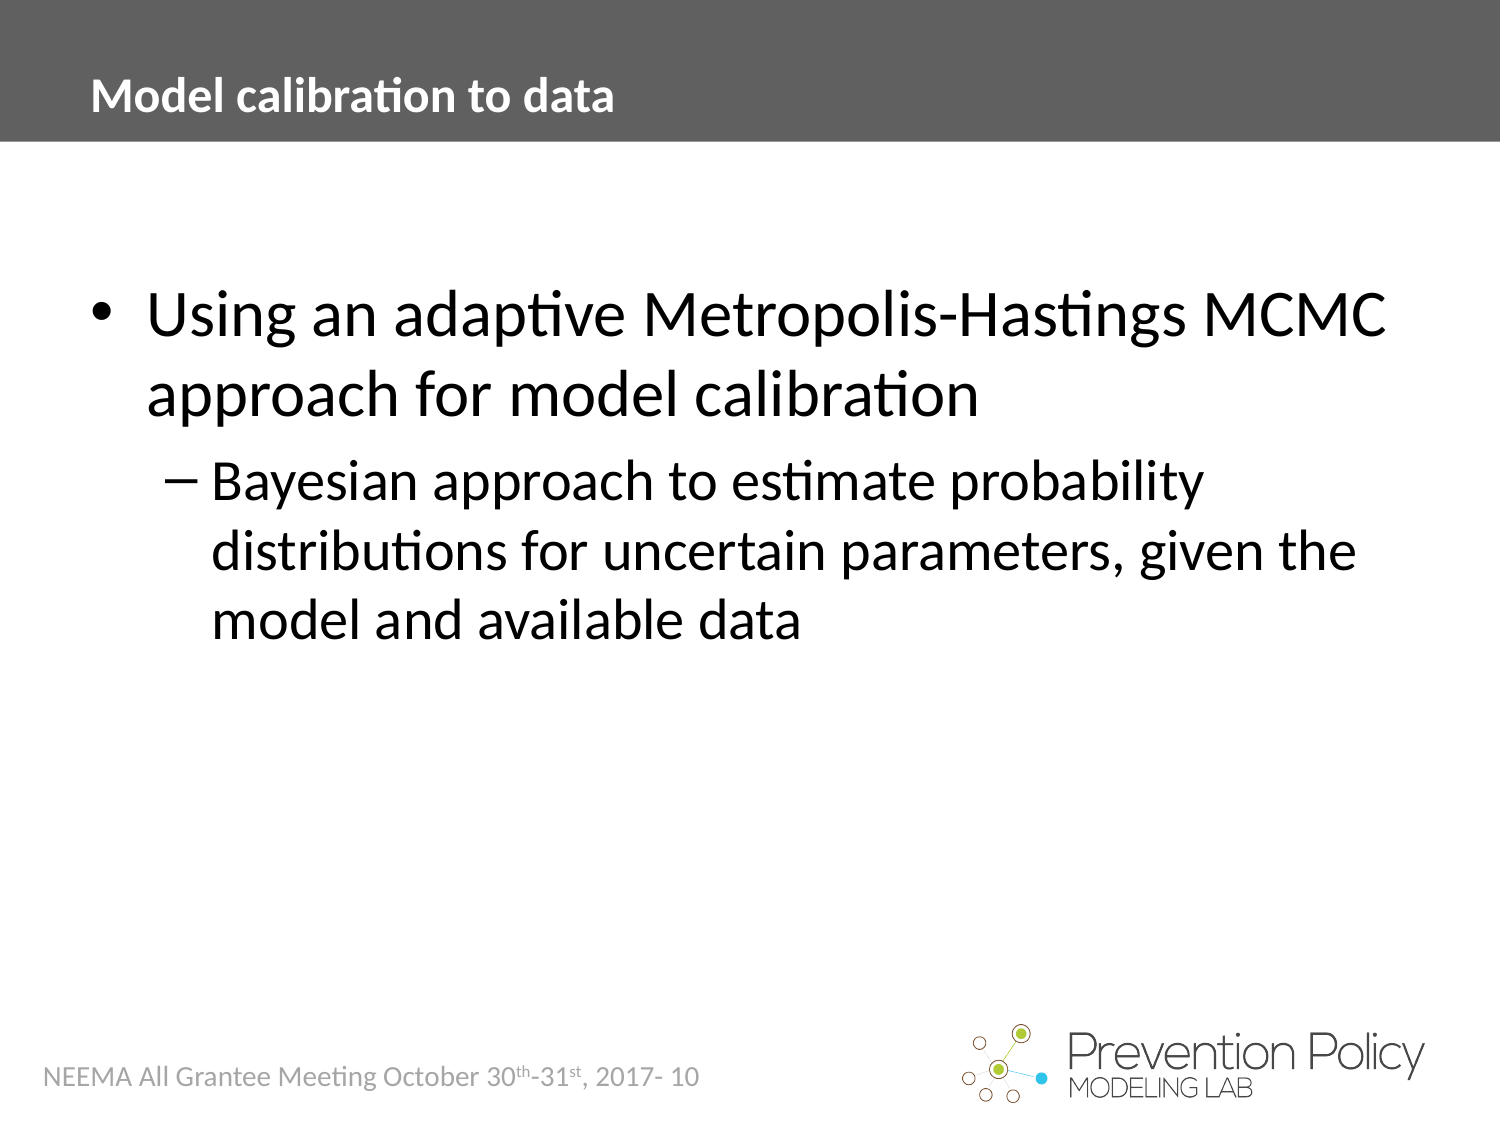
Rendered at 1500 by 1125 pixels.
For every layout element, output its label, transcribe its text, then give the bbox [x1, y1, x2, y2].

list Using an adaptive Metropolis-Hastings MCMC approach for model calibration Bayesian approach to estimate probability distributions for uncertain parameters, given the model and available data [75, 262, 1425, 1005]
picture [962, 1024, 1425, 1103]
title Model calibration to data [75, 0, 1425, 186]
